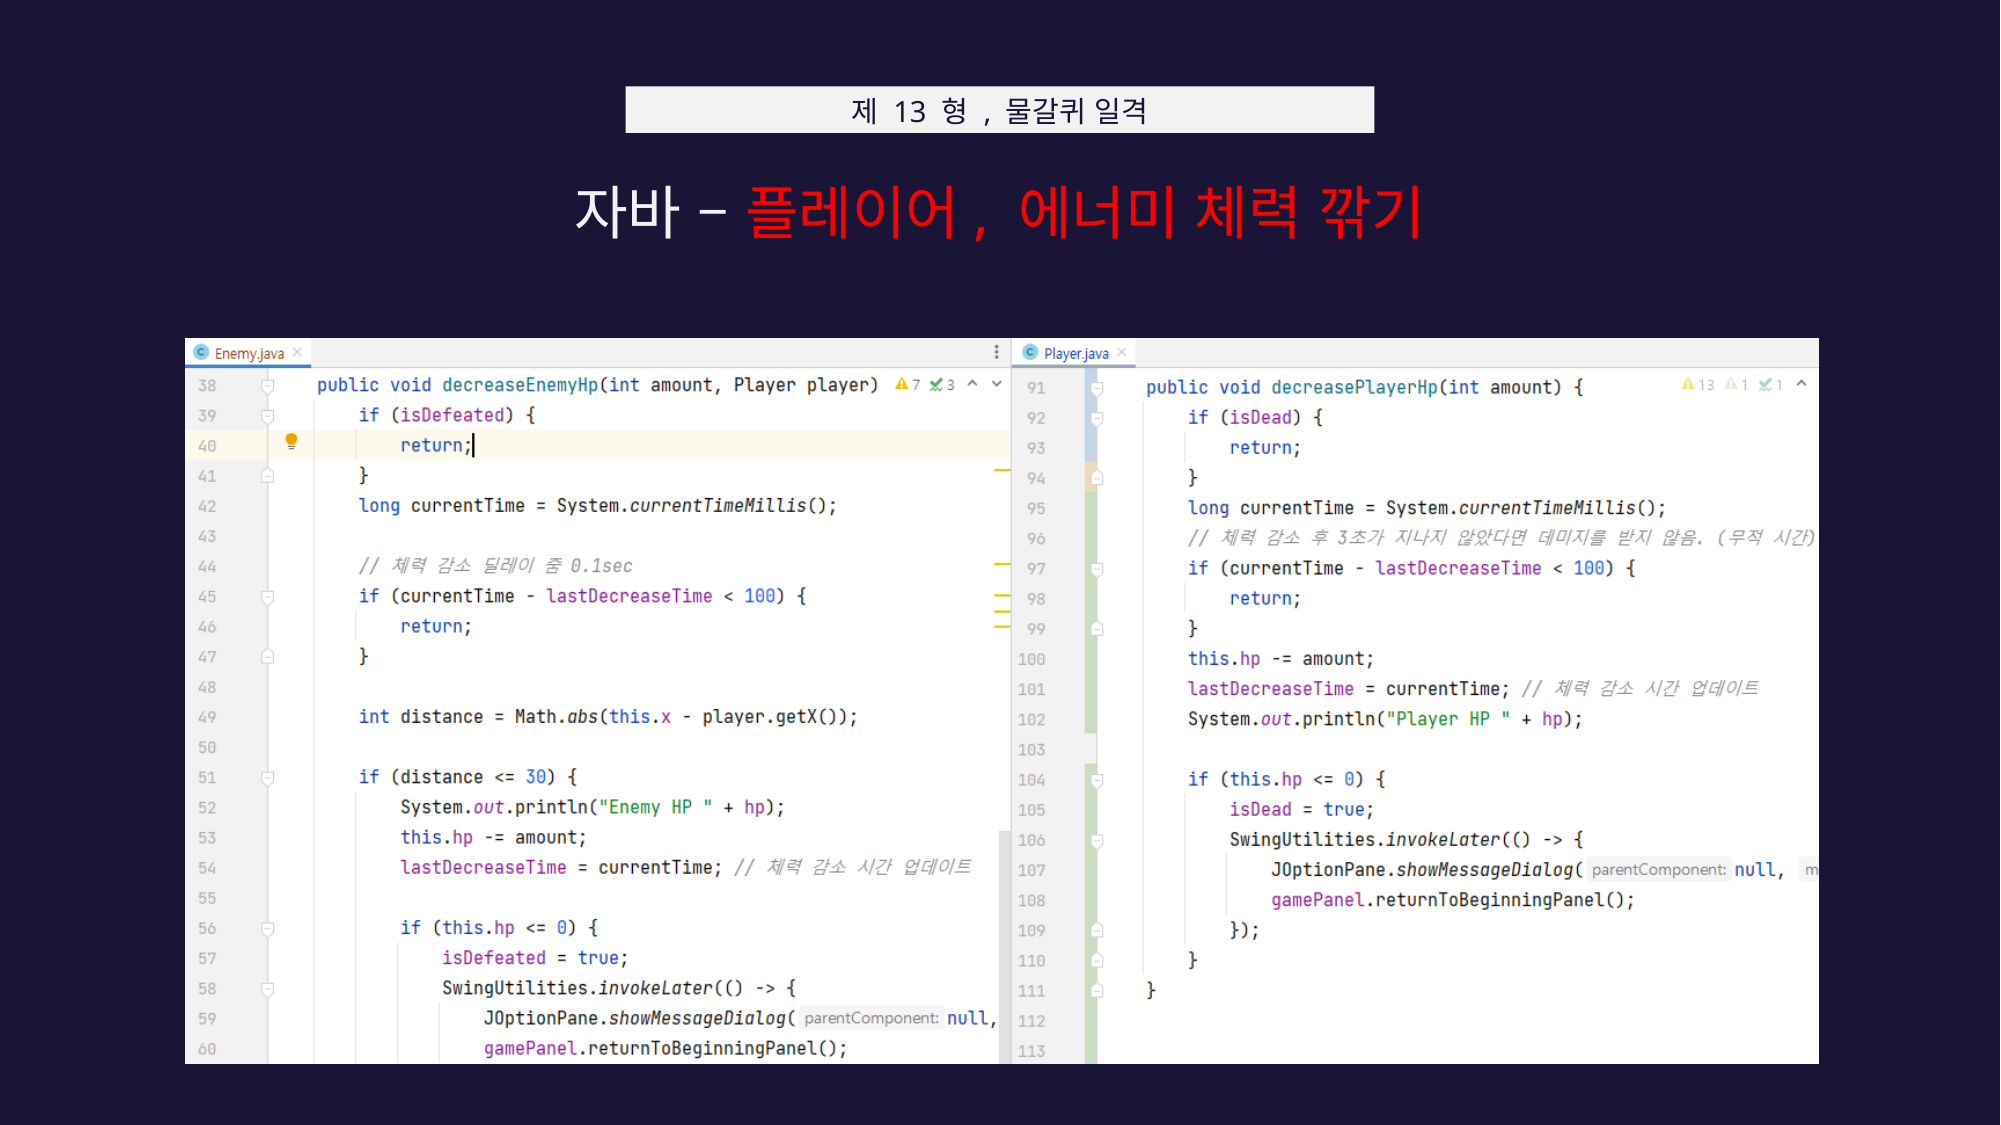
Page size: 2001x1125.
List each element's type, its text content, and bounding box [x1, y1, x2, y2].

text_box 자바 – 플레이어, 에너미 체력 깎기 [559, 168, 1441, 254]
text_box 제 13 형 , 물갈퀴 일격 [625, 85, 1375, 134]
picture [185, 338, 1819, 1064]
